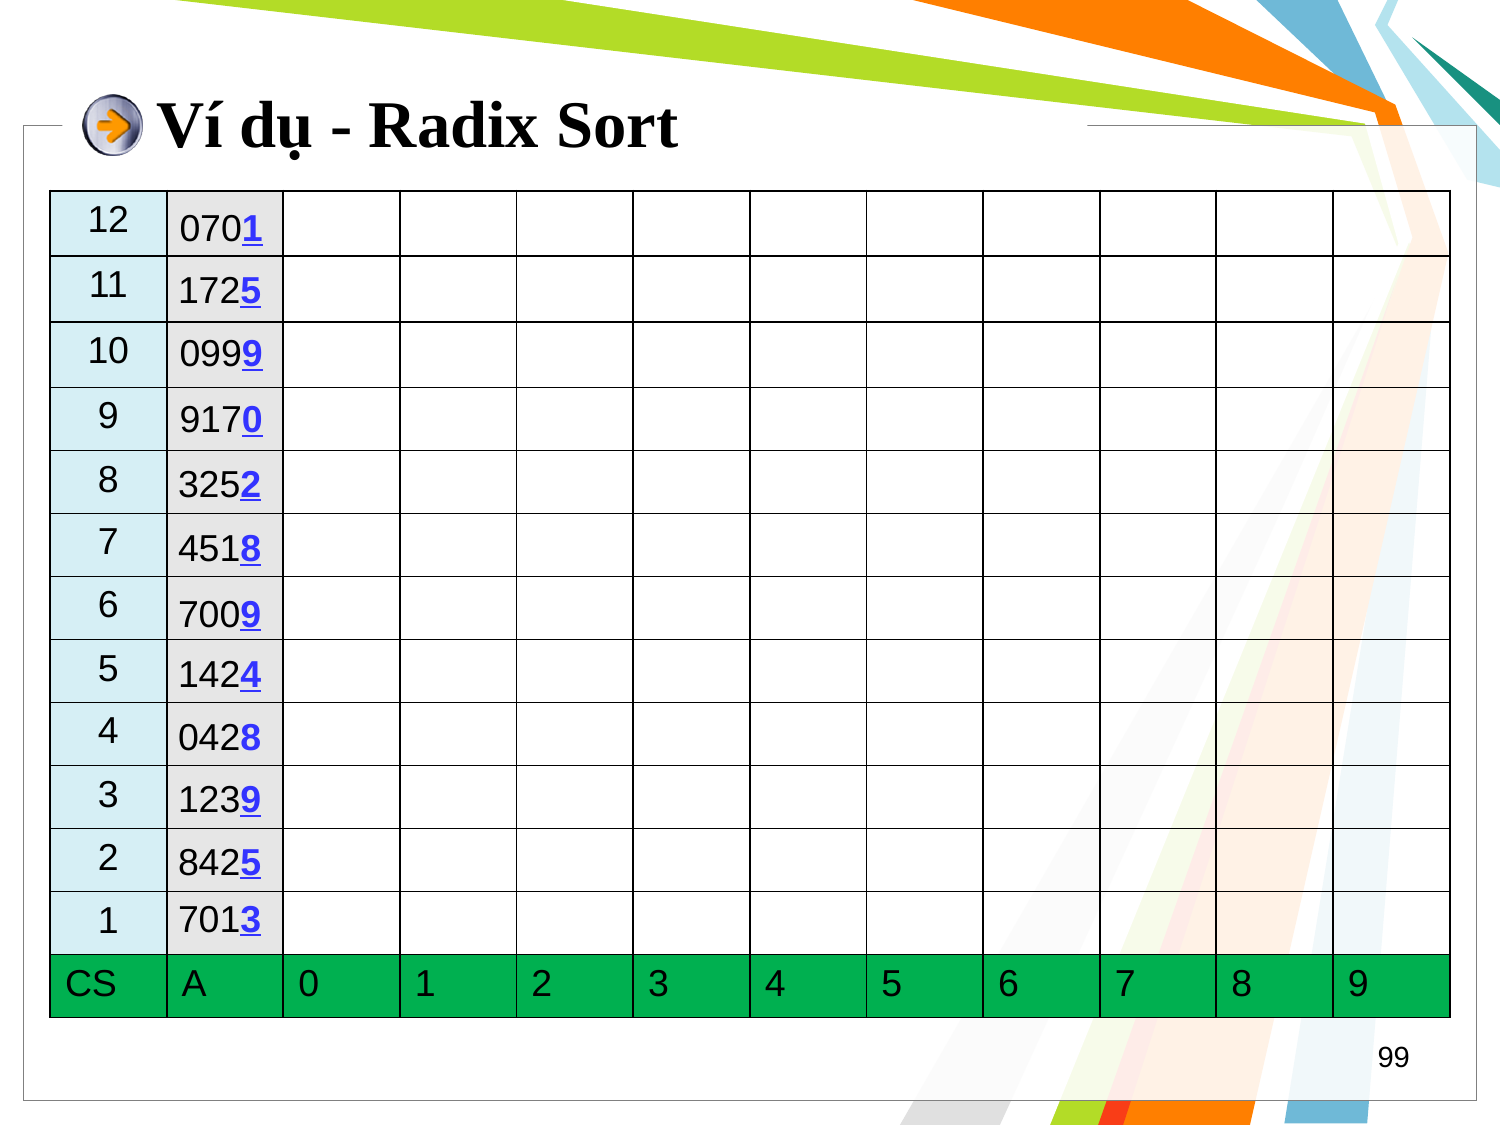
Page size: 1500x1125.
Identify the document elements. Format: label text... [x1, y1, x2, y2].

table_cell 0 [284, 955, 399, 1017]
table_cell [168, 388, 282, 450]
table_cell 5 [51, 640, 163, 702]
table_cell [1217, 640, 1332, 702]
table_cell [284, 451, 399, 513]
table_cell [1334, 323, 1449, 387]
table_header [1101, 192, 1215, 255]
table_cell [984, 703, 1099, 765]
table_cell 7 [1101, 955, 1215, 1017]
text_box 9170 [164, 387, 278, 448]
table_cell [634, 640, 749, 702]
table_cell [284, 829, 399, 891]
table_cell [517, 766, 632, 828]
text_box 1239 [163, 767, 277, 828]
table_cell [1101, 892, 1215, 954]
table_cell [517, 640, 632, 702]
picture [82, 94, 141, 156]
table_cell [984, 577, 1099, 639]
table_cell [1101, 577, 1215, 639]
table_header [867, 192, 982, 255]
table_cell [517, 703, 632, 765]
table_cell [401, 388, 516, 450]
table_header [517, 192, 632, 255]
table_cell [517, 257, 632, 321]
table_cell [751, 766, 866, 828]
title Ví dụ - Radix Sort [141, 79, 1175, 163]
table_cell 10 [51, 323, 166, 387]
table_cell [634, 514, 749, 576]
table_cell [401, 323, 516, 387]
table_cell [517, 577, 632, 639]
table_cell [867, 766, 982, 828]
table_cell [517, 892, 632, 954]
table_header 12 [51, 192, 166, 255]
table_cell [1217, 577, 1332, 639]
table_header [751, 192, 866, 255]
table_header [634, 192, 749, 255]
table_cell [1101, 388, 1215, 450]
table_cell [168, 892, 282, 954]
table_cell [168, 323, 282, 387]
table_cell [984, 766, 1099, 828]
table_cell [1334, 577, 1449, 639]
table_cell [284, 577, 399, 639]
table_cell [284, 892, 399, 954]
table_cell [1217, 766, 1332, 828]
text_box 1424 [163, 643, 277, 703]
table_cell [867, 451, 982, 513]
table_cell [1334, 892, 1449, 954]
table_cell [1217, 892, 1332, 954]
table_cell [867, 257, 982, 321]
table_cell [1217, 388, 1332, 450]
table_cell [1334, 514, 1449, 576]
table_cell [168, 257, 282, 321]
table_cell [751, 829, 866, 891]
table_cell [1217, 514, 1332, 576]
table_cell [168, 577, 282, 639]
table_cell 3 [634, 955, 749, 1017]
table_cell [867, 514, 982, 576]
table_cell [634, 703, 749, 765]
table_cell [168, 514, 282, 576]
table_cell 4 [51, 703, 166, 765]
table_cell [634, 577, 749, 639]
table_cell [1101, 640, 1215, 702]
table_cell 9 [51, 388, 166, 450]
table_cell [1217, 451, 1332, 513]
table_cell 9 [1334, 955, 1449, 1017]
table_cell [867, 829, 982, 891]
table_cell [284, 257, 399, 321]
table_cell [1334, 257, 1449, 321]
table_cell [751, 892, 866, 954]
table_cell [867, 577, 982, 639]
table_cell [517, 323, 632, 387]
table_cell [1101, 766, 1215, 828]
table_cell [1217, 703, 1332, 765]
table_cell [1101, 829, 1215, 891]
table_cell [284, 388, 399, 450]
table_cell [634, 257, 749, 321]
table_cell [1334, 829, 1449, 891]
table_cell 2 [517, 955, 632, 1017]
table_cell [401, 640, 516, 702]
table_cell [751, 388, 866, 450]
table_cell [401, 514, 516, 576]
table_cell [168, 703, 282, 765]
table_cell [1334, 388, 1449, 450]
table_cell [401, 892, 516, 954]
table_cell [1217, 323, 1332, 387]
text_box 0701 [164, 196, 278, 257]
table_cell [634, 892, 749, 954]
table_header [168, 192, 282, 255]
text_box 3252 [163, 452, 277, 512]
table_header [1334, 192, 1449, 255]
table_cell [867, 323, 982, 387]
table_cell [751, 577, 866, 639]
table_cell [751, 514, 866, 576]
table_cell A [168, 955, 282, 1017]
table_cell [517, 451, 632, 513]
table_cell 6 [984, 955, 1099, 1017]
table_cell [867, 892, 982, 954]
table_cell [751, 323, 866, 387]
slide_number 99 [1074, 1030, 1425, 1081]
table_cell [634, 766, 749, 828]
table_cell [284, 323, 399, 387]
table_cell [168, 766, 282, 828]
table_cell [168, 451, 282, 513]
table_cell [984, 388, 1099, 450]
table_cell 5 [867, 955, 982, 1017]
table_cell 8 [51, 451, 166, 513]
table_cell [867, 703, 982, 765]
table_cell 1 [51, 892, 166, 954]
table_cell [1101, 257, 1215, 321]
table_cell [1334, 766, 1449, 828]
table_cell [1101, 323, 1215, 387]
text_box 8425 [163, 830, 277, 890]
table_cell [867, 640, 982, 702]
table_cell 4 [751, 955, 866, 1017]
text_box 7013 [163, 890, 277, 948]
table_cell [401, 451, 516, 513]
table_cell [984, 640, 1099, 702]
text_box 7009 [163, 582, 277, 643]
table_cell [517, 829, 632, 891]
table_cell [1101, 451, 1215, 513]
table_cell [517, 514, 632, 576]
table_cell [284, 514, 399, 576]
table_cell [1217, 257, 1332, 321]
text_box 1725 [163, 259, 277, 319]
table_header [1217, 192, 1332, 255]
table_cell [984, 451, 1099, 513]
text_box 0999 [164, 321, 278, 382]
table_cell [751, 257, 866, 321]
table_cell 11 [51, 257, 166, 321]
table_cell [277, 640, 282, 702]
table_cell [751, 451, 866, 513]
table_cell [284, 766, 399, 828]
table_header [984, 192, 1099, 255]
table_cell [284, 640, 399, 702]
table_cell [634, 451, 749, 513]
table_cell [984, 829, 1099, 891]
table_cell [867, 388, 982, 450]
table_cell [284, 703, 399, 765]
table_cell [984, 892, 1099, 954]
table_cell [401, 703, 516, 765]
table_cell [1334, 640, 1449, 702]
table_cell [401, 829, 516, 891]
table_cell [984, 323, 1099, 387]
table_cell [1334, 703, 1449, 765]
table_cell [634, 323, 749, 387]
table_cell [751, 640, 866, 702]
table_cell 2 [51, 829, 166, 891]
table_cell 3 [51, 766, 166, 828]
table_cell [1101, 703, 1215, 765]
table_cell [401, 766, 516, 828]
table_cell [634, 388, 749, 450]
table_cell CS [51, 955, 166, 1017]
table_cell 7 [51, 514, 166, 576]
table_cell [401, 577, 516, 639]
table_header [284, 192, 399, 255]
table_cell [1101, 514, 1215, 576]
table_cell [751, 703, 866, 765]
table_cell 6 [51, 577, 166, 639]
text_box 0428 [163, 705, 277, 766]
table_cell [984, 257, 1099, 321]
table_cell [1334, 451, 1449, 513]
table_cell 1 [401, 955, 516, 1017]
table_cell [984, 514, 1099, 576]
table_cell [168, 829, 282, 891]
table_cell [1217, 829, 1332, 891]
table_cell [517, 388, 632, 450]
table_cell 8 [1217, 955, 1332, 1017]
text_box 4518 [163, 516, 277, 577]
table_header [401, 192, 516, 255]
table_cell [634, 829, 749, 891]
table_cell [401, 257, 516, 321]
